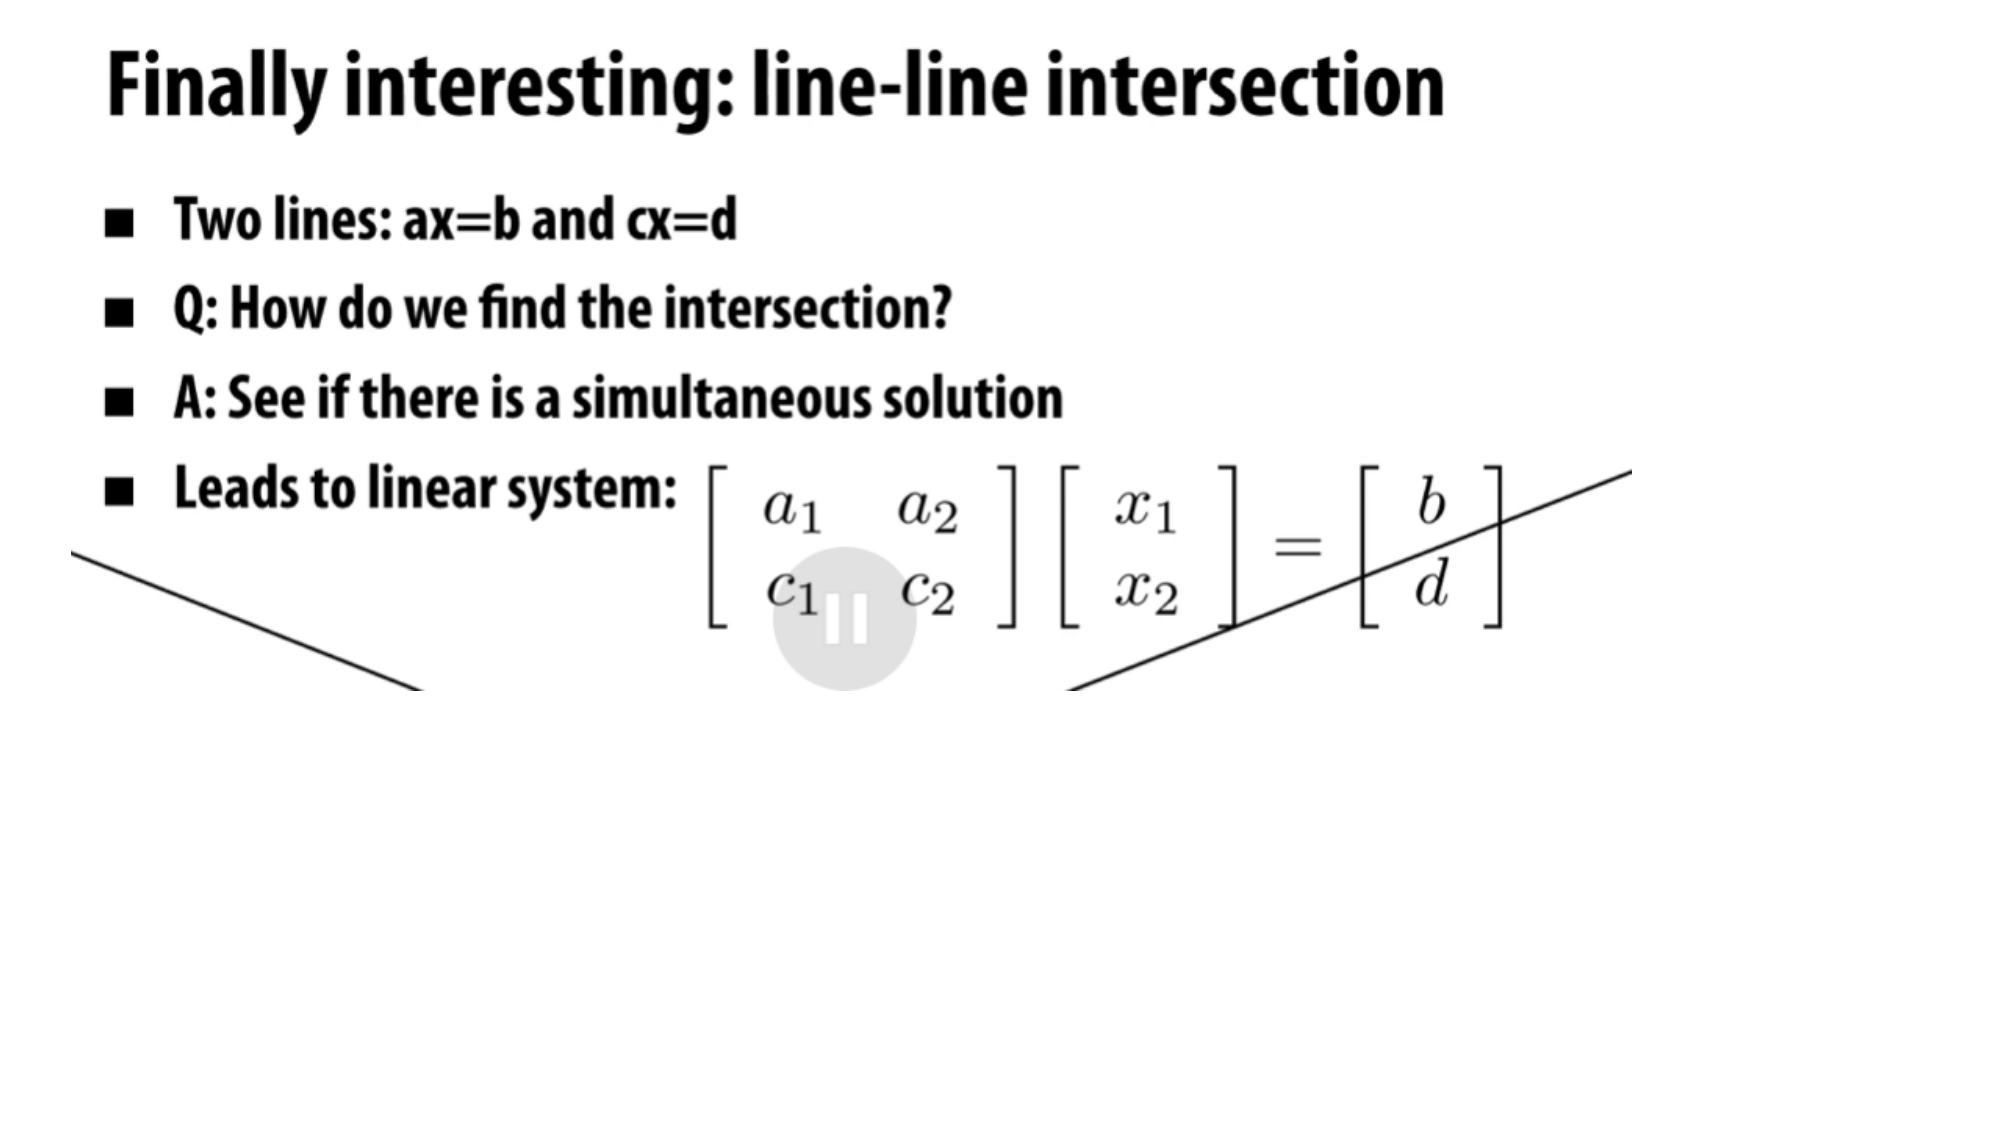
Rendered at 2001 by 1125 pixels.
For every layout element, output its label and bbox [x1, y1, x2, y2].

picture [71, 37, 1632, 691]
